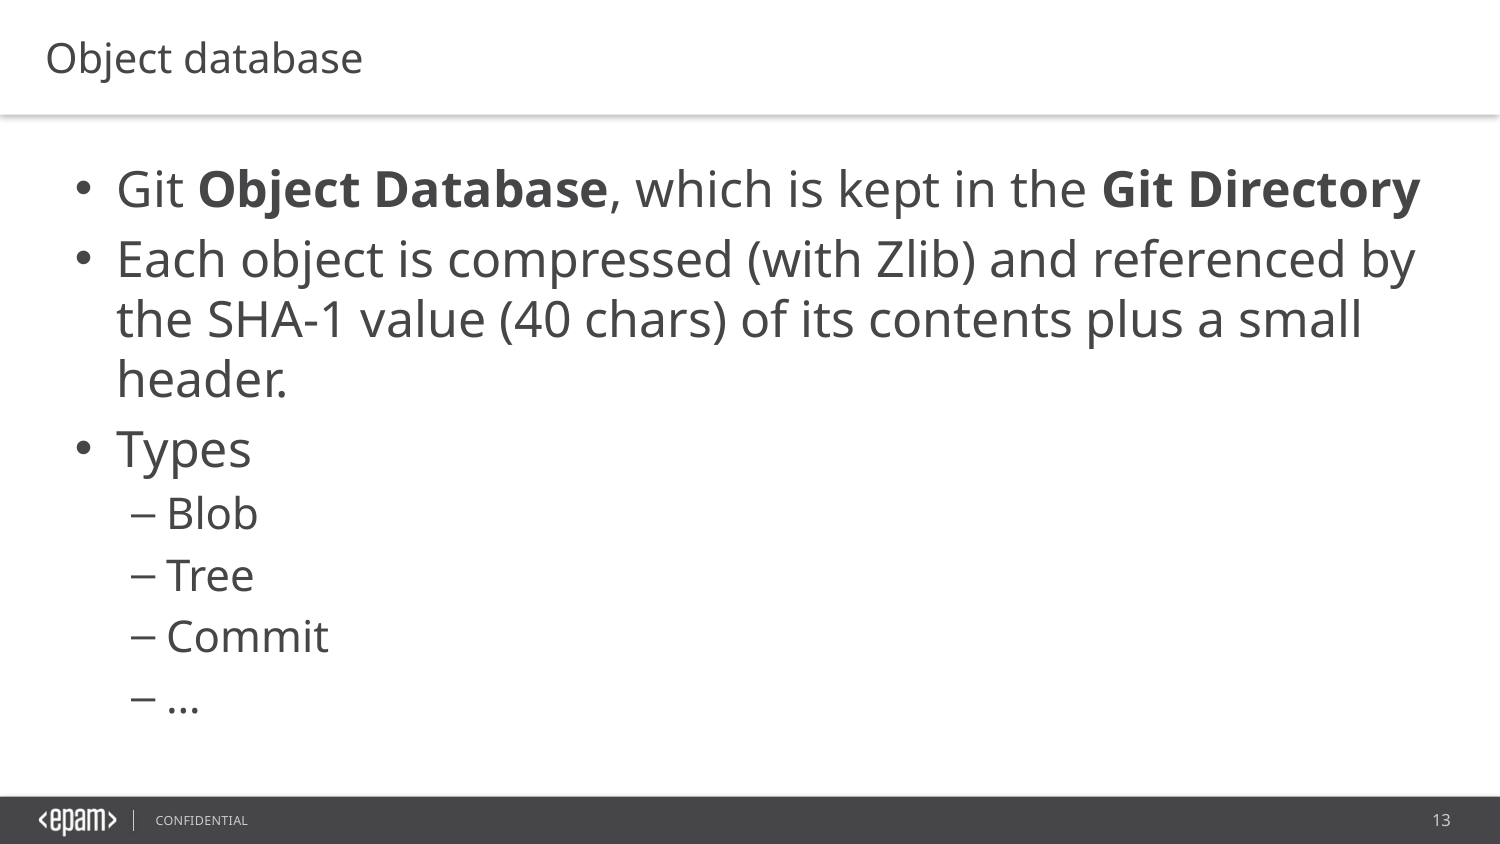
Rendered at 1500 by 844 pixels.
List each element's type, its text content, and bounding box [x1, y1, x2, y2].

picture [38, 808, 117, 837]
list Object database [0, 0, 1500, 115]
text_box Git Object Database, which is kept in the Git Directory Each object is compressed (with Zlib) and referenced by the SHA-1 value (40 chars) of its contents plus a small header. Types Blob Tree Commit … [59, 150, 1440, 753]
